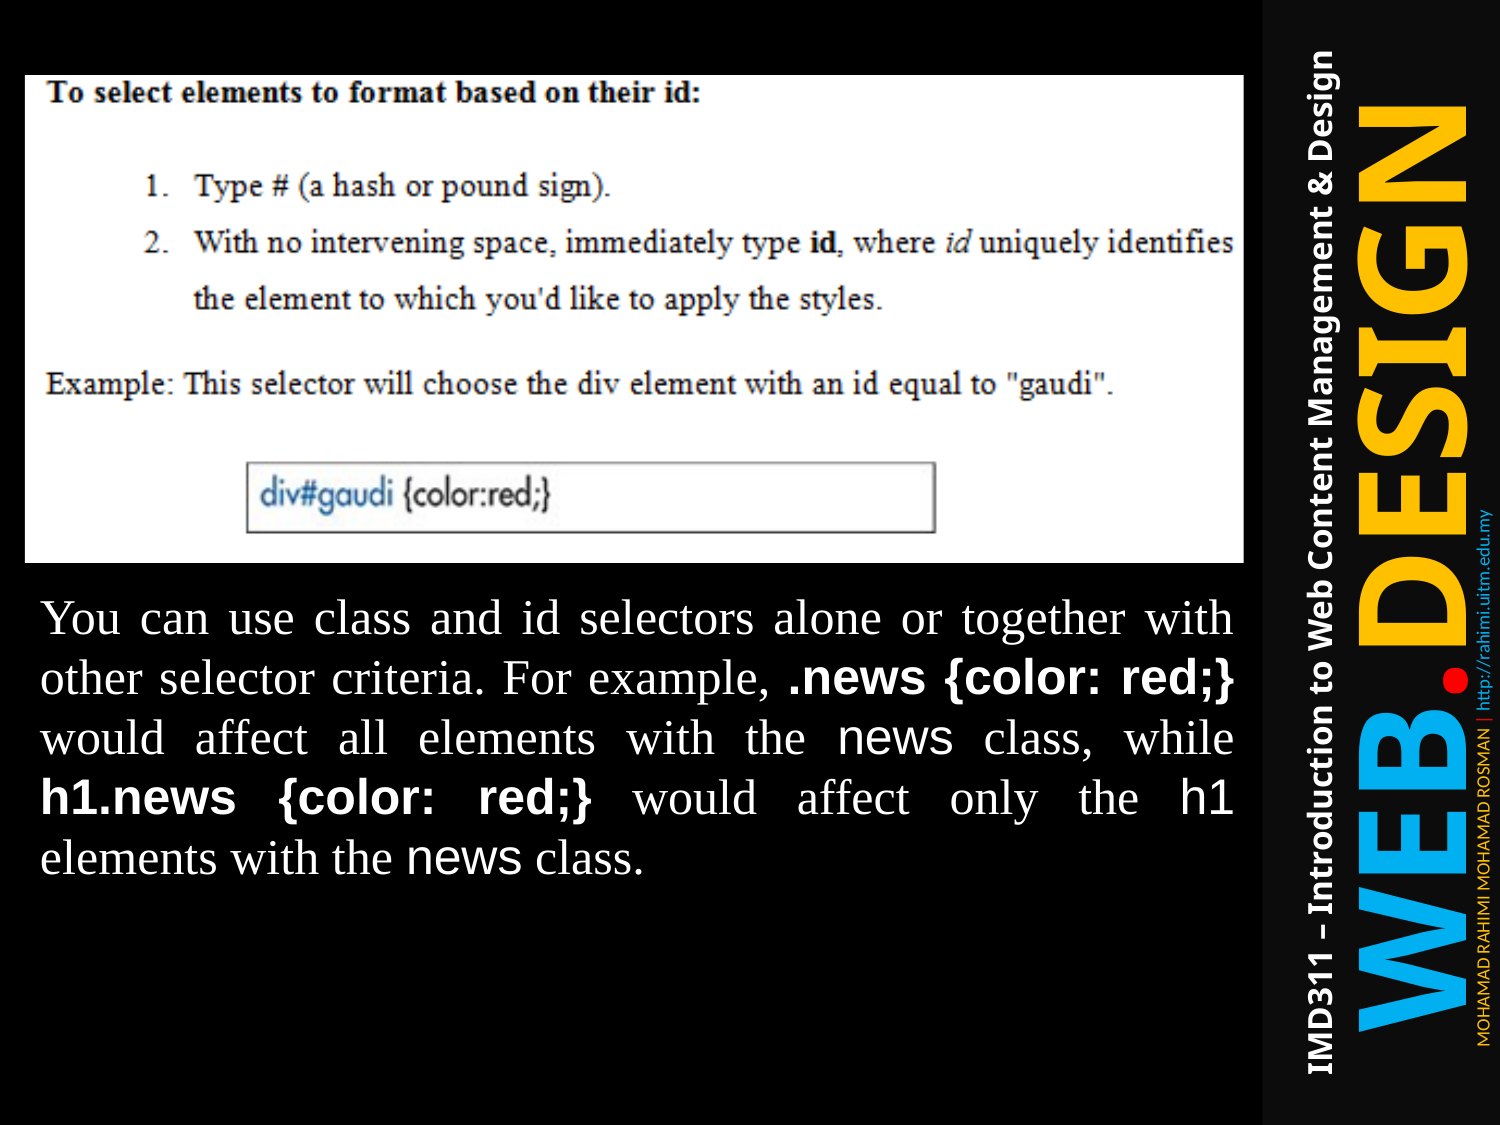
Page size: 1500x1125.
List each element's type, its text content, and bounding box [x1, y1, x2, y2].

text_box You can use class and id selectors alone or together with other selector criteria. For example, .news {color: red;} would affect all elements with the news class, while h1.news {color: red;} would affect only the h1 elements with the news class. [24, 576, 1250, 892]
picture [24, 74, 1244, 563]
